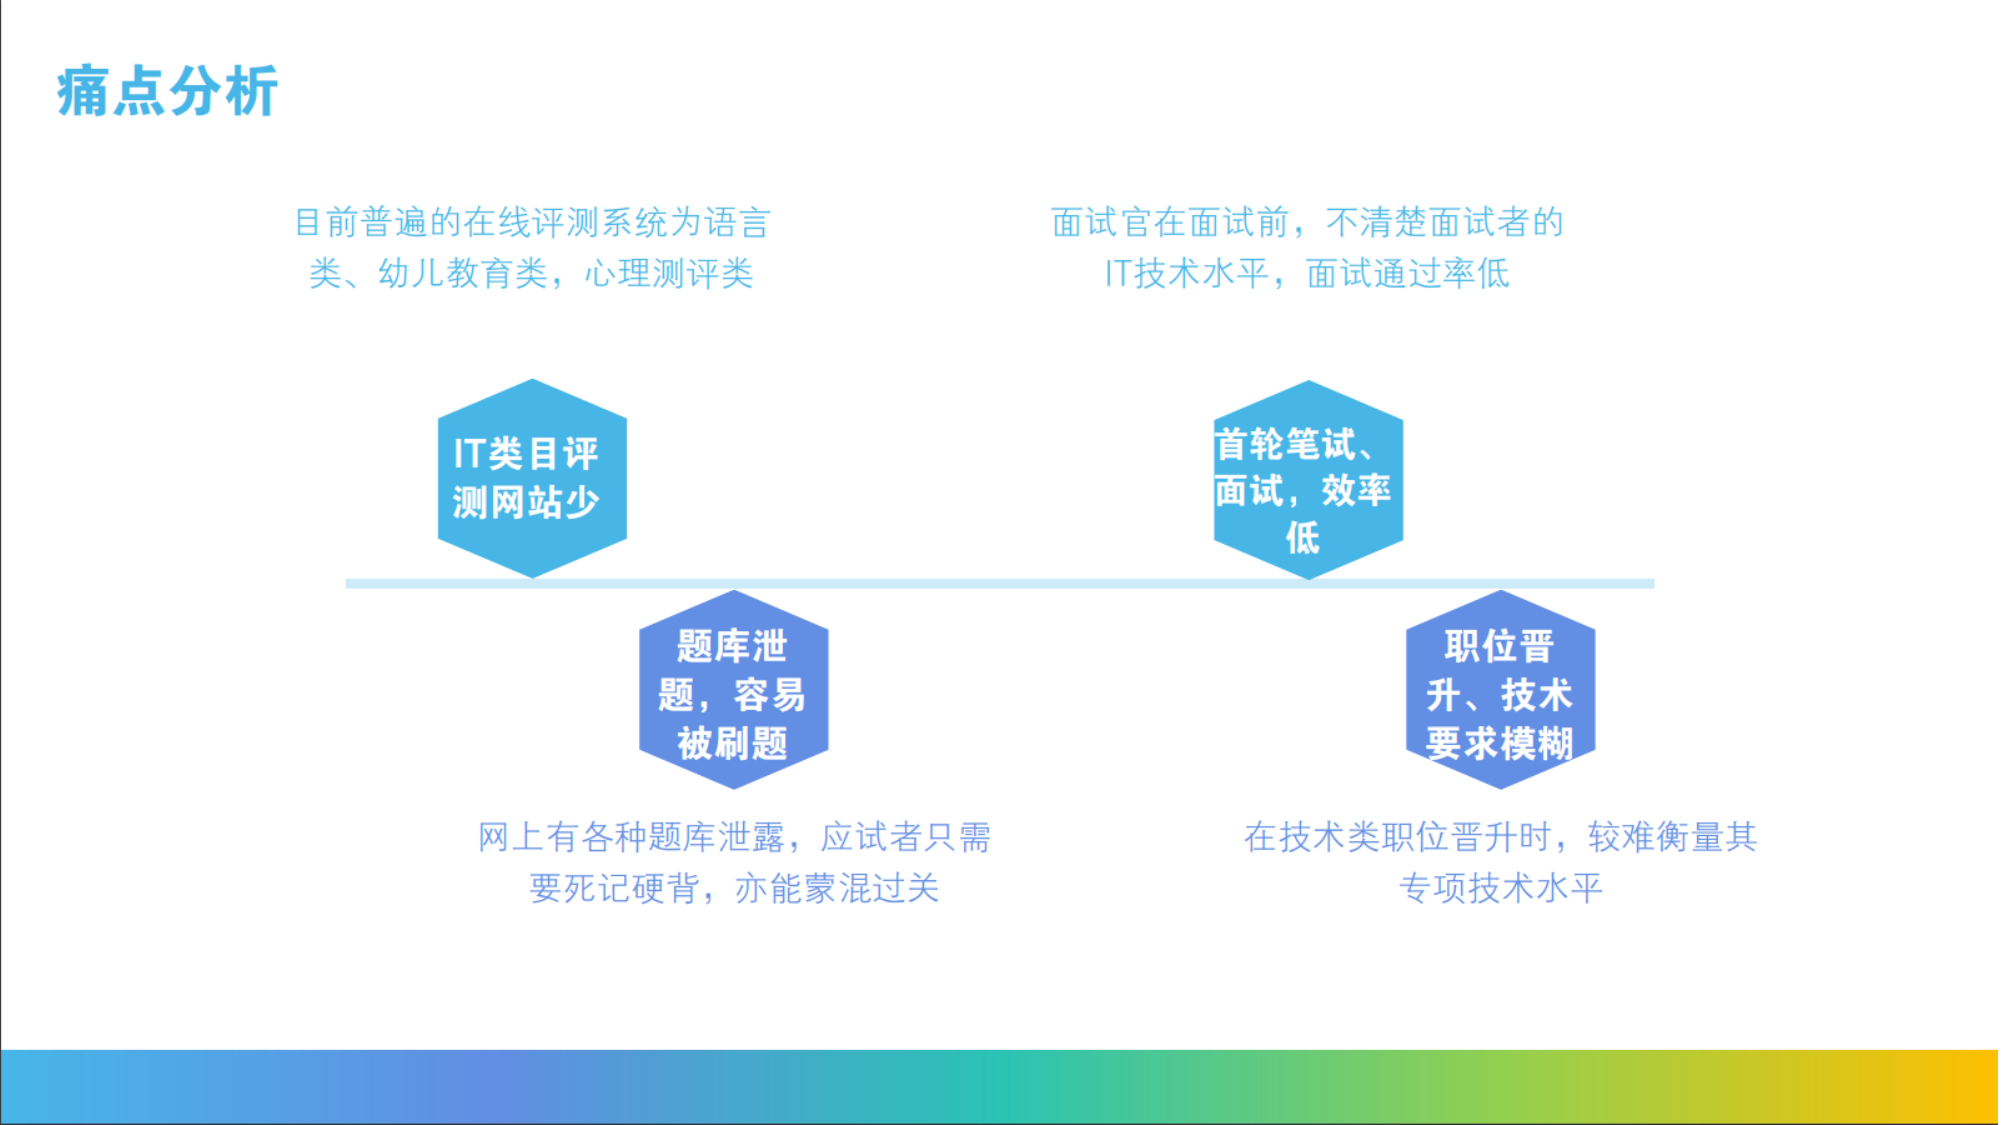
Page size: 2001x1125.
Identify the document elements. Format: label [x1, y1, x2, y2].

list [0, 0, 1998, 1125]
